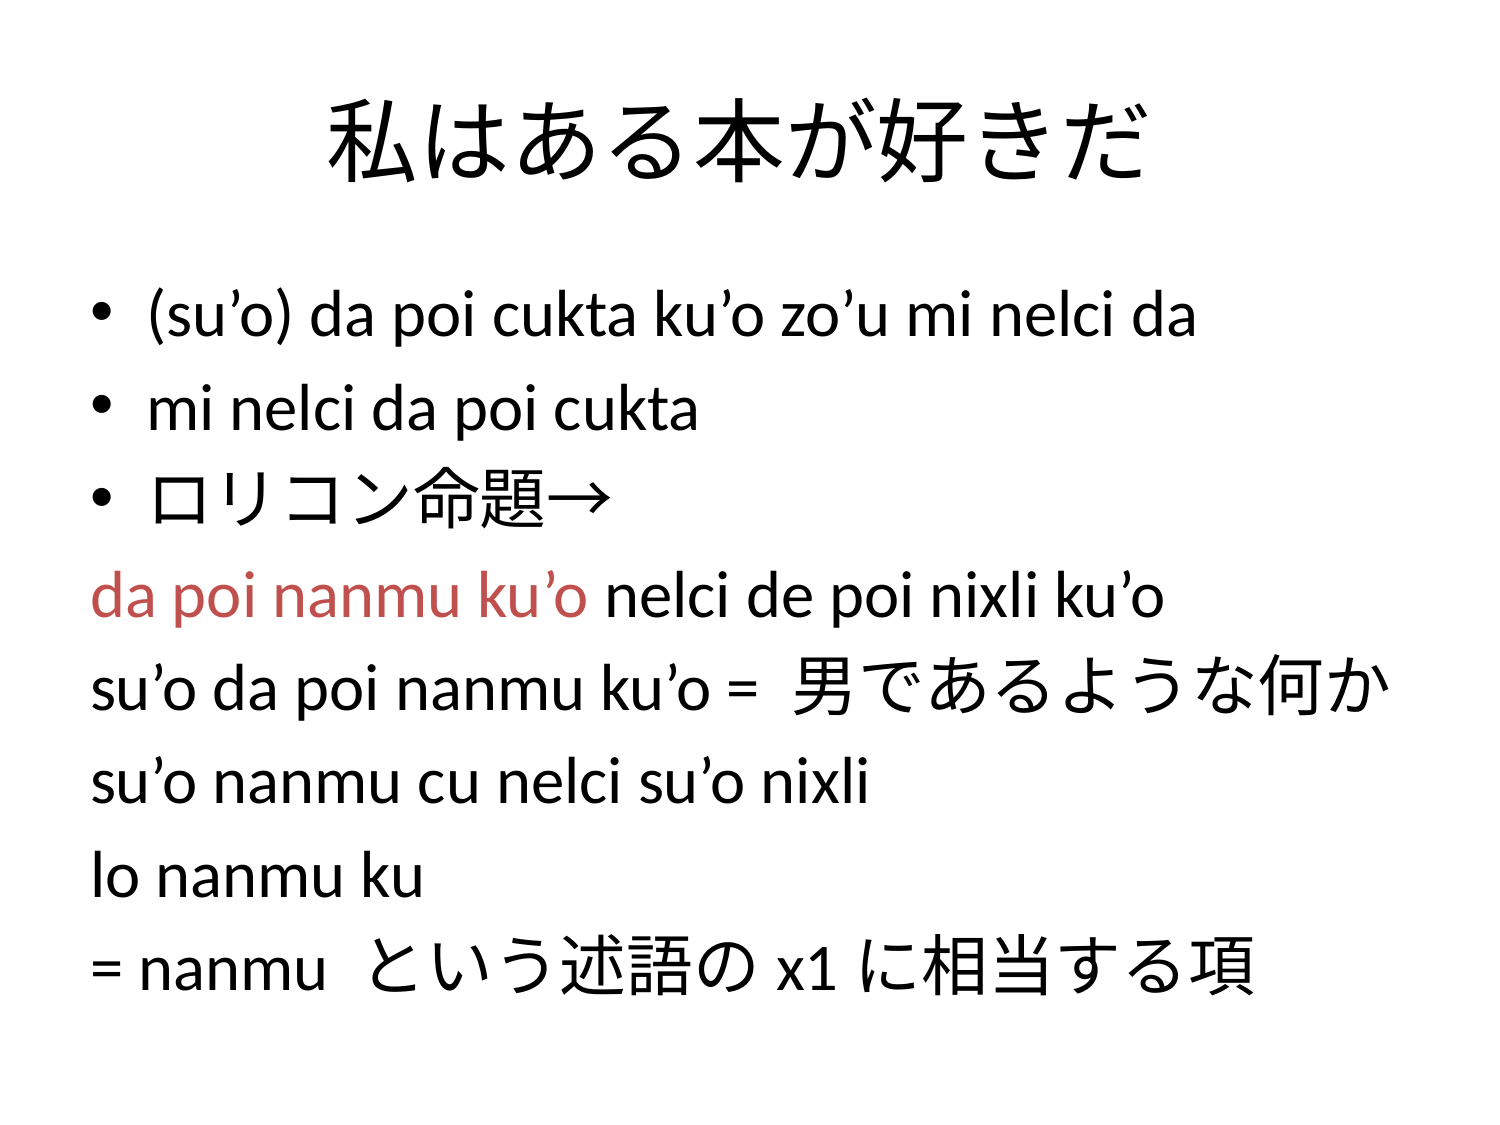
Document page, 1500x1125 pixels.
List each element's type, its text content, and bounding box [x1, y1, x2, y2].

title 私はある本が好きだ [75, 45, 1425, 233]
list (su’o) da poi cukta ku’o zo’u mi nelci da mi nelci da poi cukta ロリコン命題→ da poi nanmu ku’o nelci de poi nixli ku’o su’o da poi nanmu ku’o = 男であるような何か su’o nanmu cu nelci su’o nixli lo nanmu ku = nanmu という述語のx1に相当する項 [75, 262, 1425, 1083]
